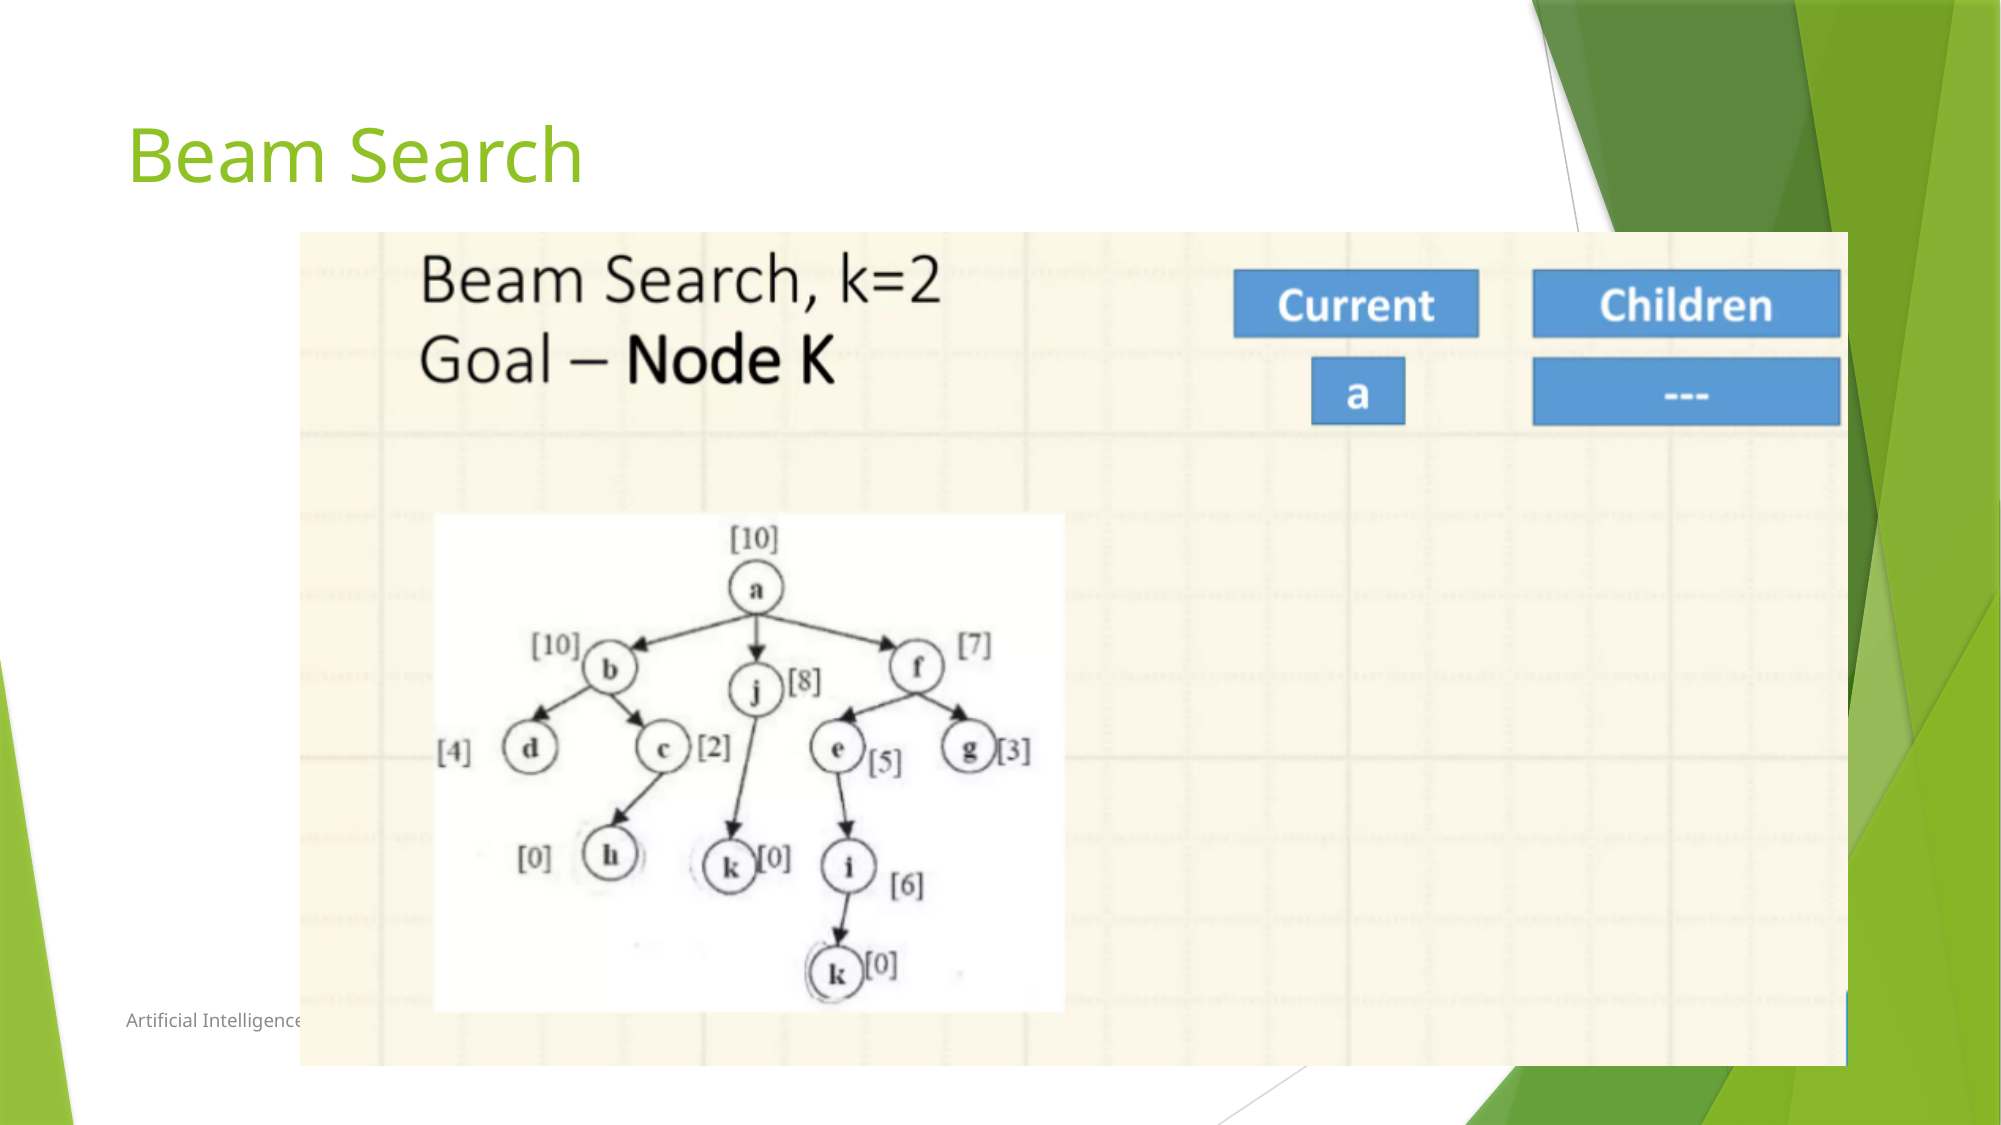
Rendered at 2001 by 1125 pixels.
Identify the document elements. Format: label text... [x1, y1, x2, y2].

title Beam Search [111, 99, 1522, 317]
picture [299, 231, 1848, 1066]
footer Artificial Intelligence (CSC462) [111, 991, 294, 1051]
